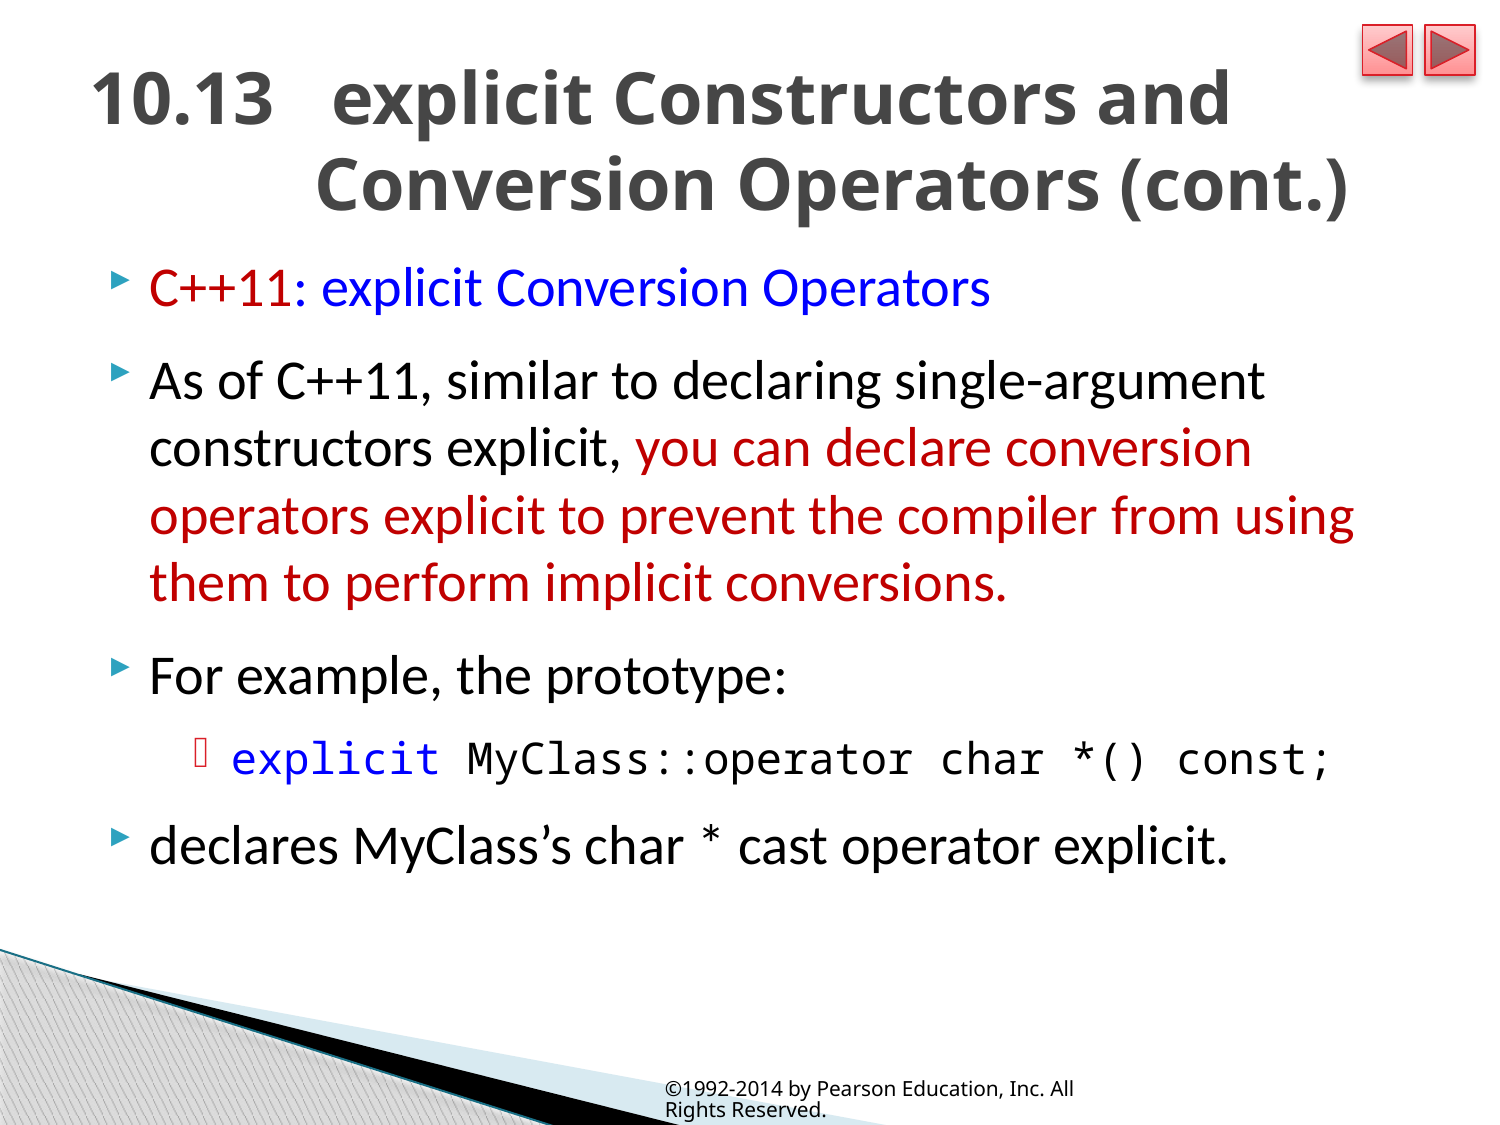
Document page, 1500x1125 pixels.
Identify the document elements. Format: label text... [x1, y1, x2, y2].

footer ©1992-2014 by Pearson Education, Inc. All Rights Reserved. [650, 1051, 1105, 1112]
list C++11: explicit Conversion Operators As of C++11, similar to declaring single-argument constructors explicit, you can declare conversion operators explicit to prevent the compiler from using them to perform implicit conversions. For example, the prototype: explicit MyClass::operator char *() const; declares MyClass’s char * cast operator explicit. [75, 242, 1425, 986]
title 10.13 explicit Constructors and Conversion Operators (cont.) [75, 45, 1425, 233]
